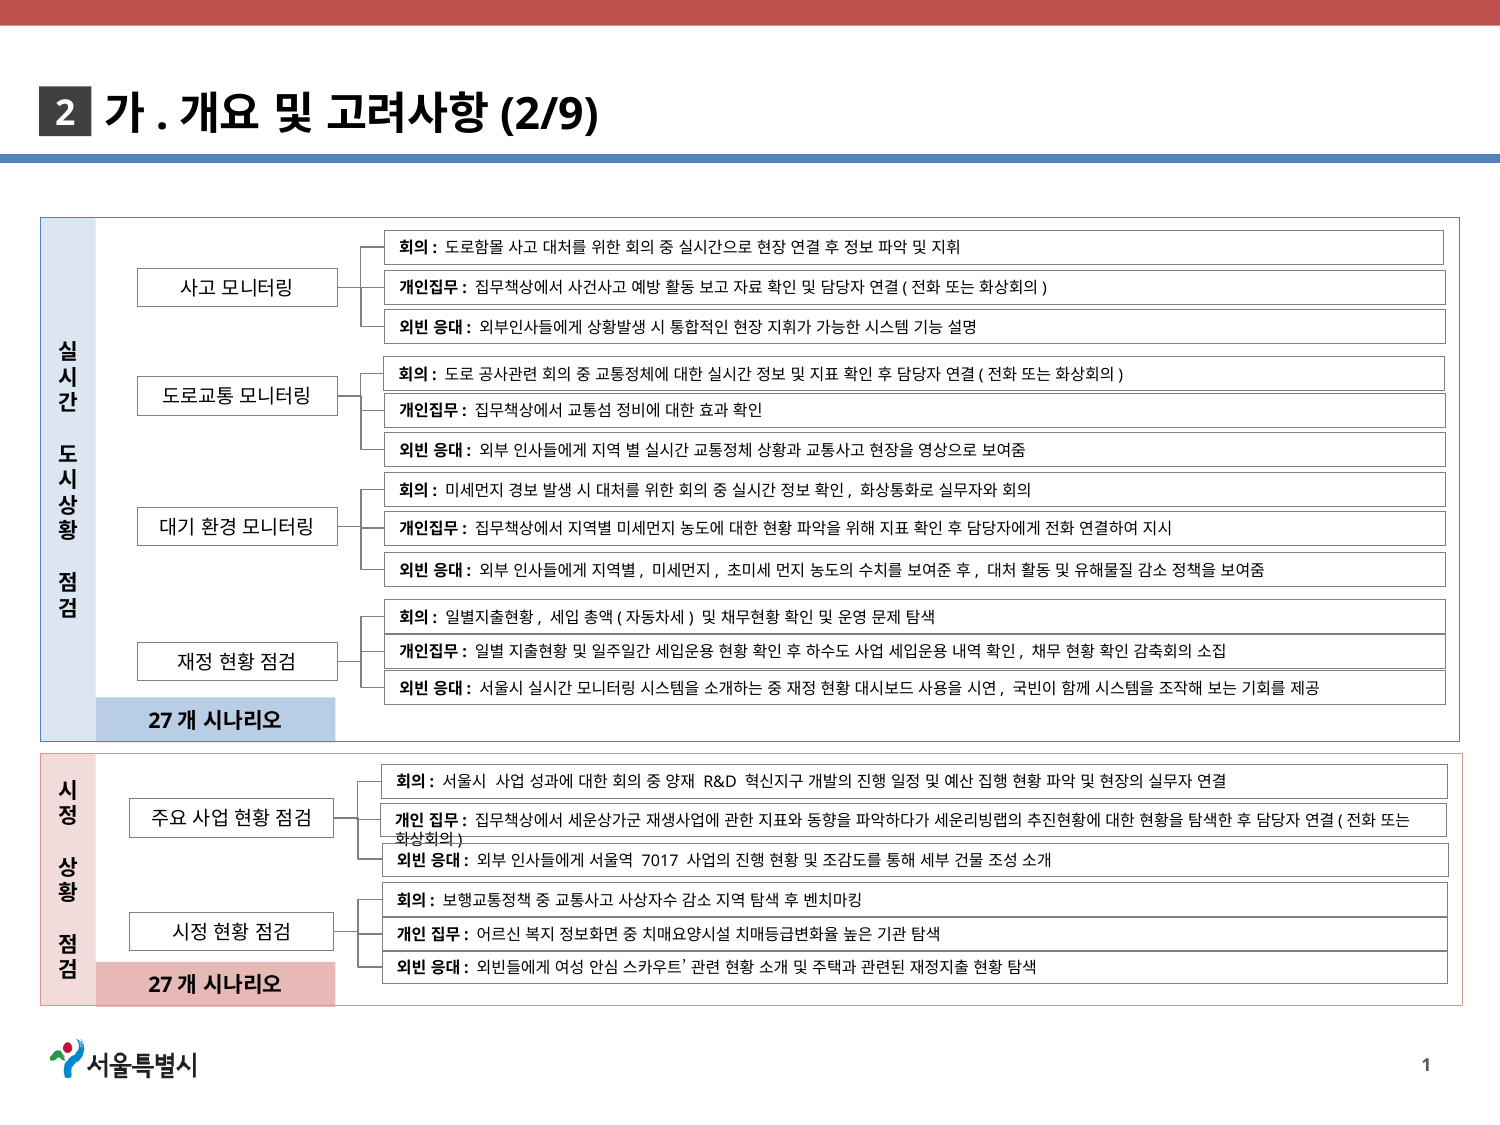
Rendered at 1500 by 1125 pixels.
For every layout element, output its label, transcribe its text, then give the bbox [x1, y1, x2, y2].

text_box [333, 780, 382, 815]
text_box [336, 660, 385, 688]
text_box [38, 751, 1464, 1008]
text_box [336, 394, 385, 450]
picture [42, 1034, 206, 1083]
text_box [336, 286, 385, 327]
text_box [336, 246, 385, 285]
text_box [336, 650, 385, 660]
text_box [39, 215, 1461, 743]
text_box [336, 525, 385, 570]
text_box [333, 930, 383, 967]
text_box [333, 816, 383, 860]
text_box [336, 372, 385, 394]
text_box 가.개요 및 고려사항(2/9) [86, 77, 614, 146]
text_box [336, 615, 385, 650]
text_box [336, 488, 385, 524]
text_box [333, 898, 383, 929]
text_box 2 [37, 84, 94, 138]
